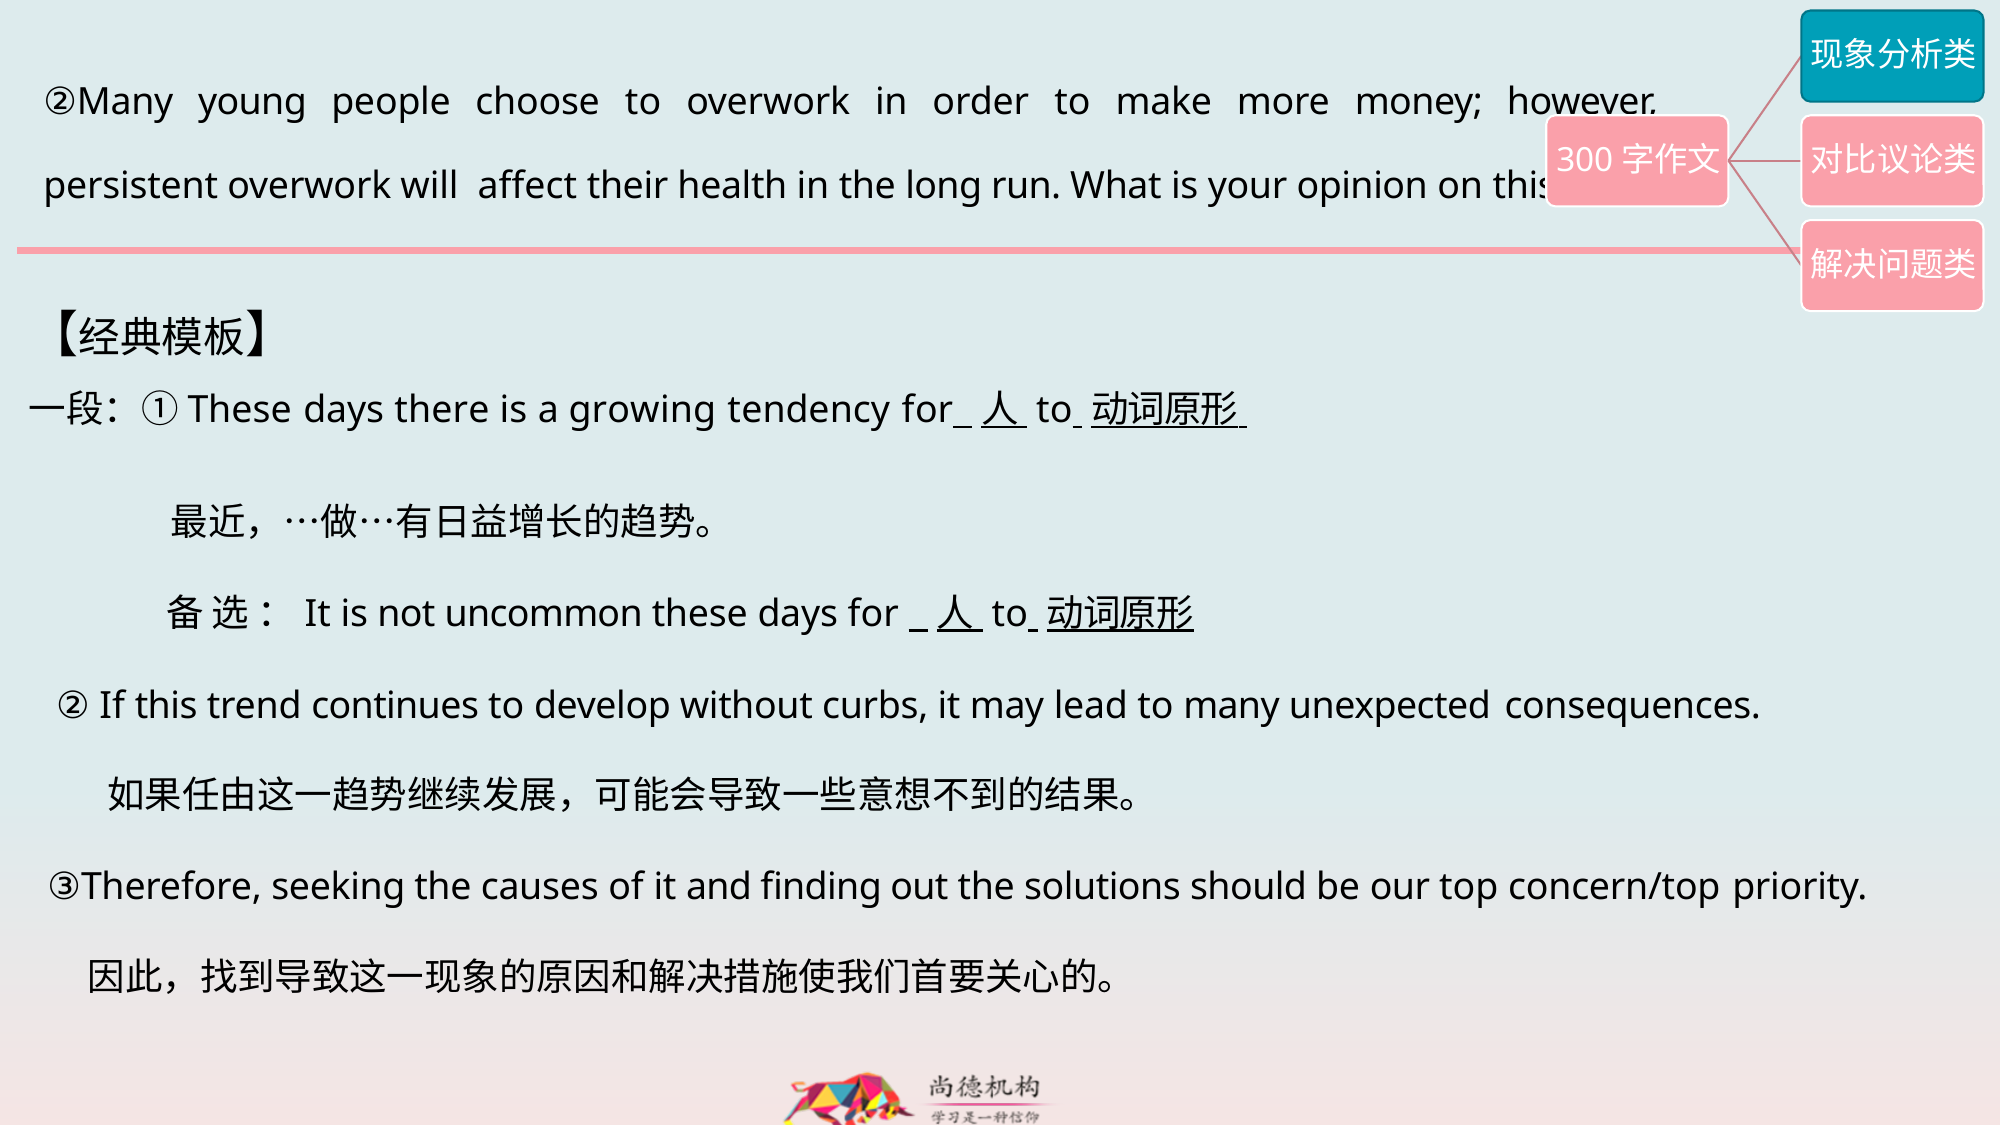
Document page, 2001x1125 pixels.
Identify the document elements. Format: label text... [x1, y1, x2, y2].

text_box ②Many young people choose to overwork in order to make more money; however, persistent overwork will affect their health in the long run. What is your opinion on this? [26, 31, 1414, 214]
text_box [1414, 10, 2000, 312]
text_box 【经典模板】 一段：①These days there is a growing tendency for 人 to 动词原形 最近，…做…有日益增长的趋势。 备 选 ：It is not uncommon these days for 人 to 动词原形 ② If this trend continues to develop without curbs, it may lead to many unexpected consequences. 如果任由这一趋势继续发展，可能会导致一些意想不到的结果。 ③Therefore, seeking the causes of it and finding out the solutions should be our top concern/top priority. 因此，找到导致这一现象的原因和解决措施使我们首要关心的。 [26, 299, 1931, 1125]
